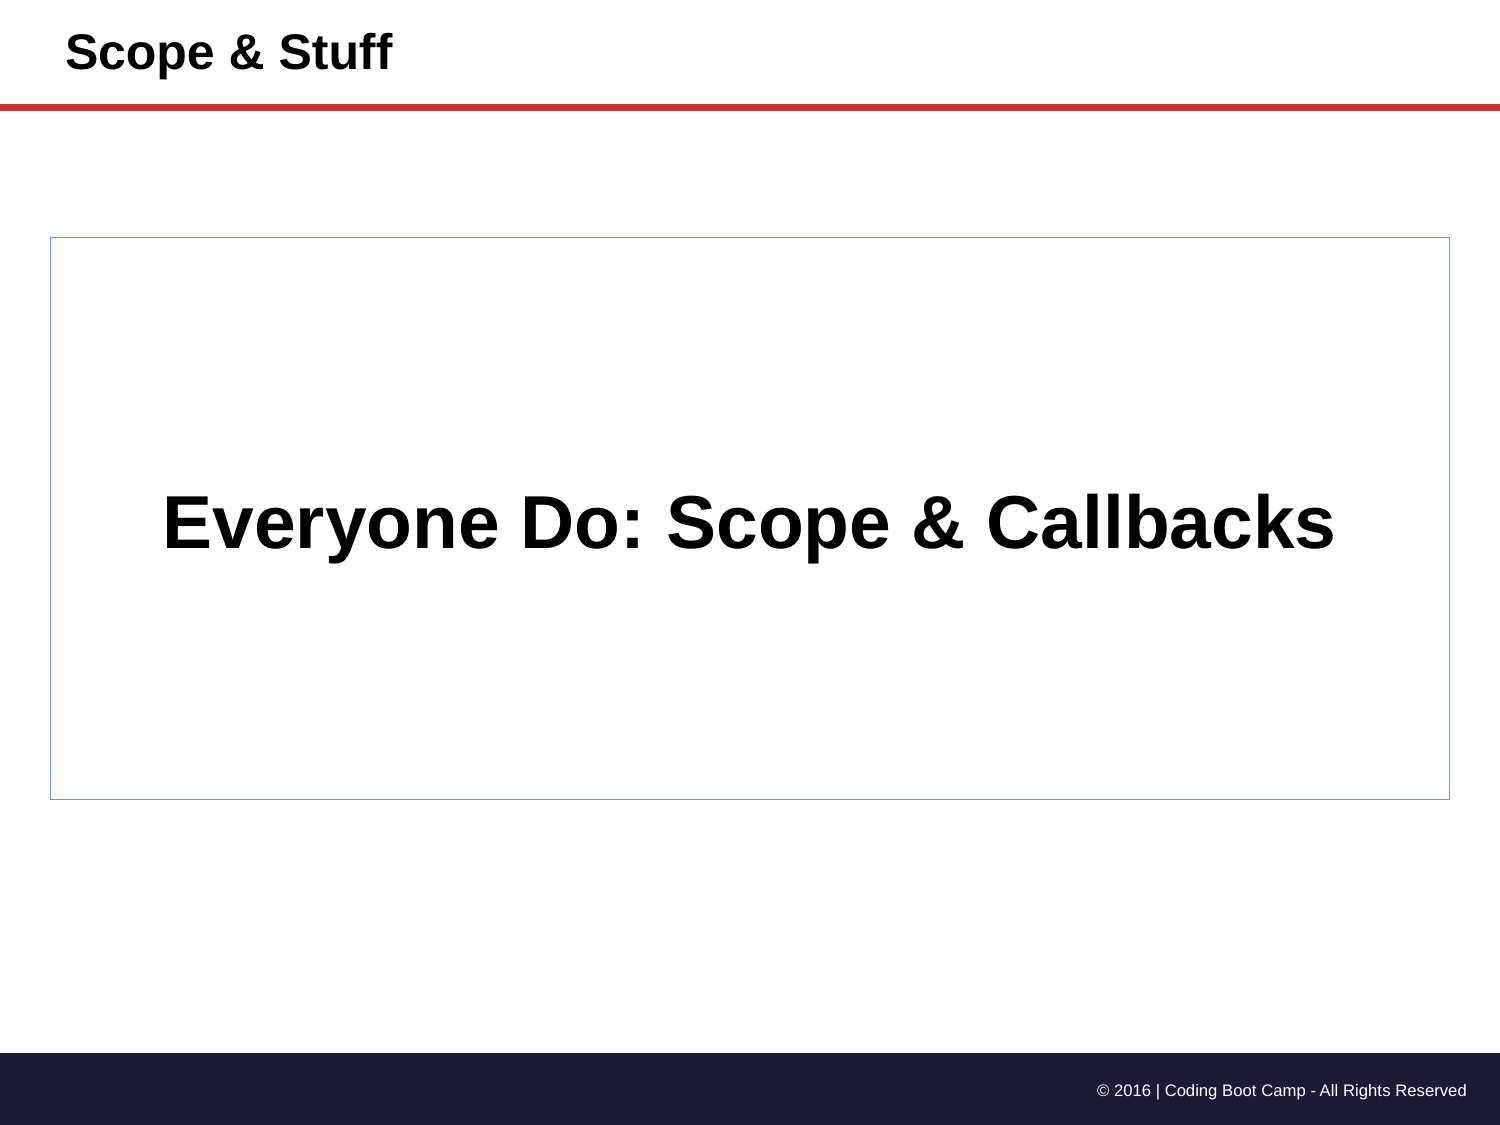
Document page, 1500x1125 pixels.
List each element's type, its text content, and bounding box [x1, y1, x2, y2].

text_box Everyone Do: Scope & Callbacks [50, 237, 1450, 800]
title Scope & Stuff [50, 0, 948, 108]
